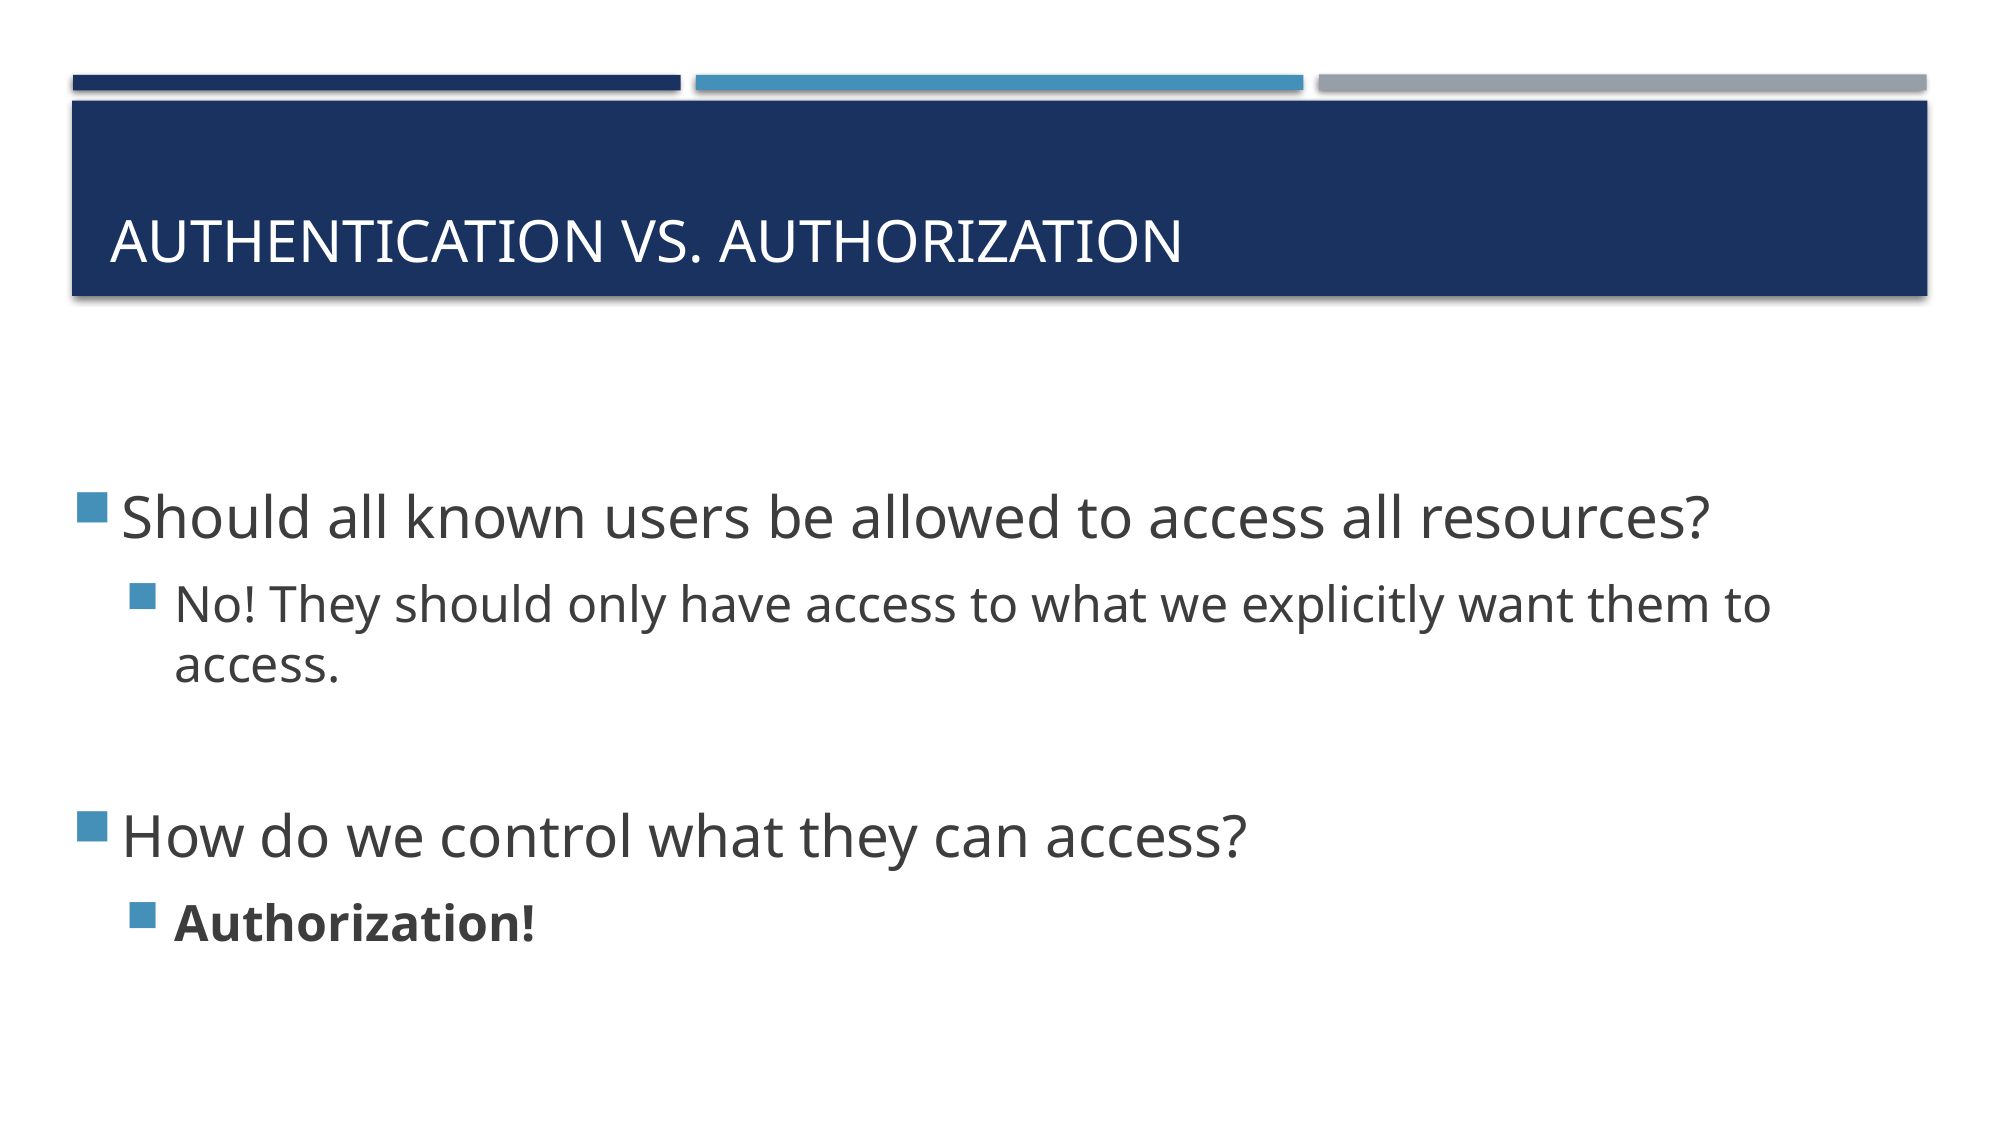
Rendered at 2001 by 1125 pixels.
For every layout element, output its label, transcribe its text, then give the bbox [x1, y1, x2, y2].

list Should all known users be allowed to access all resources? No! They should only have access to what we explicitly want them to access. How do we control what they can access? Authorization! [56, 343, 1944, 1089]
title Authentication vs. Authorization [95, 115, 1905, 282]
